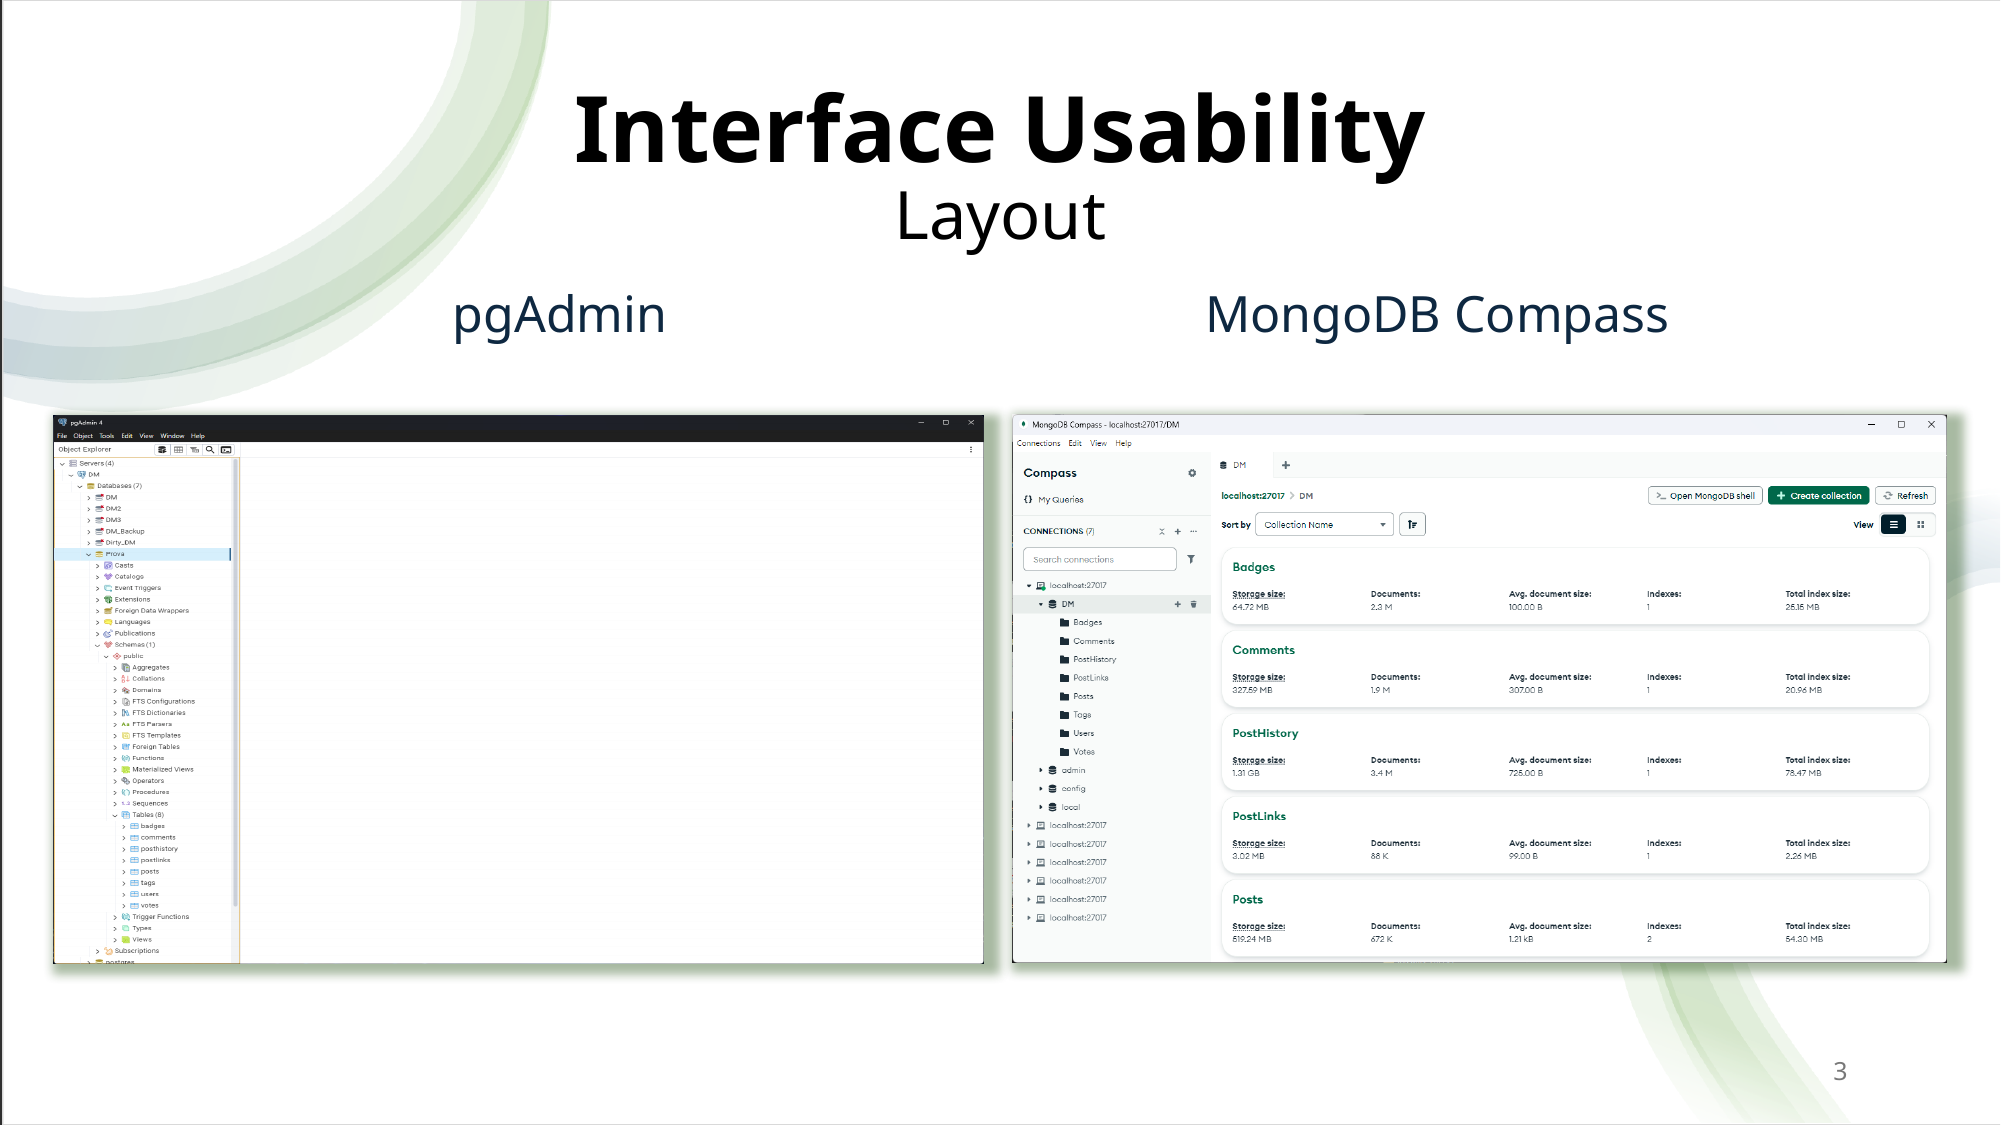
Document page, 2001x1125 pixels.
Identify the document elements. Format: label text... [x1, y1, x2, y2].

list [1011, 413, 1948, 964]
slide_number 3 [1412, 1042, 1863, 1103]
title Interface Usability Layout [137, 59, 1863, 278]
picture [0, 0, 2001, 1125]
list MongoDB Compass [1012, 277, 1863, 351]
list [52, 414, 984, 965]
list pgAdmin [137, 277, 984, 351]
